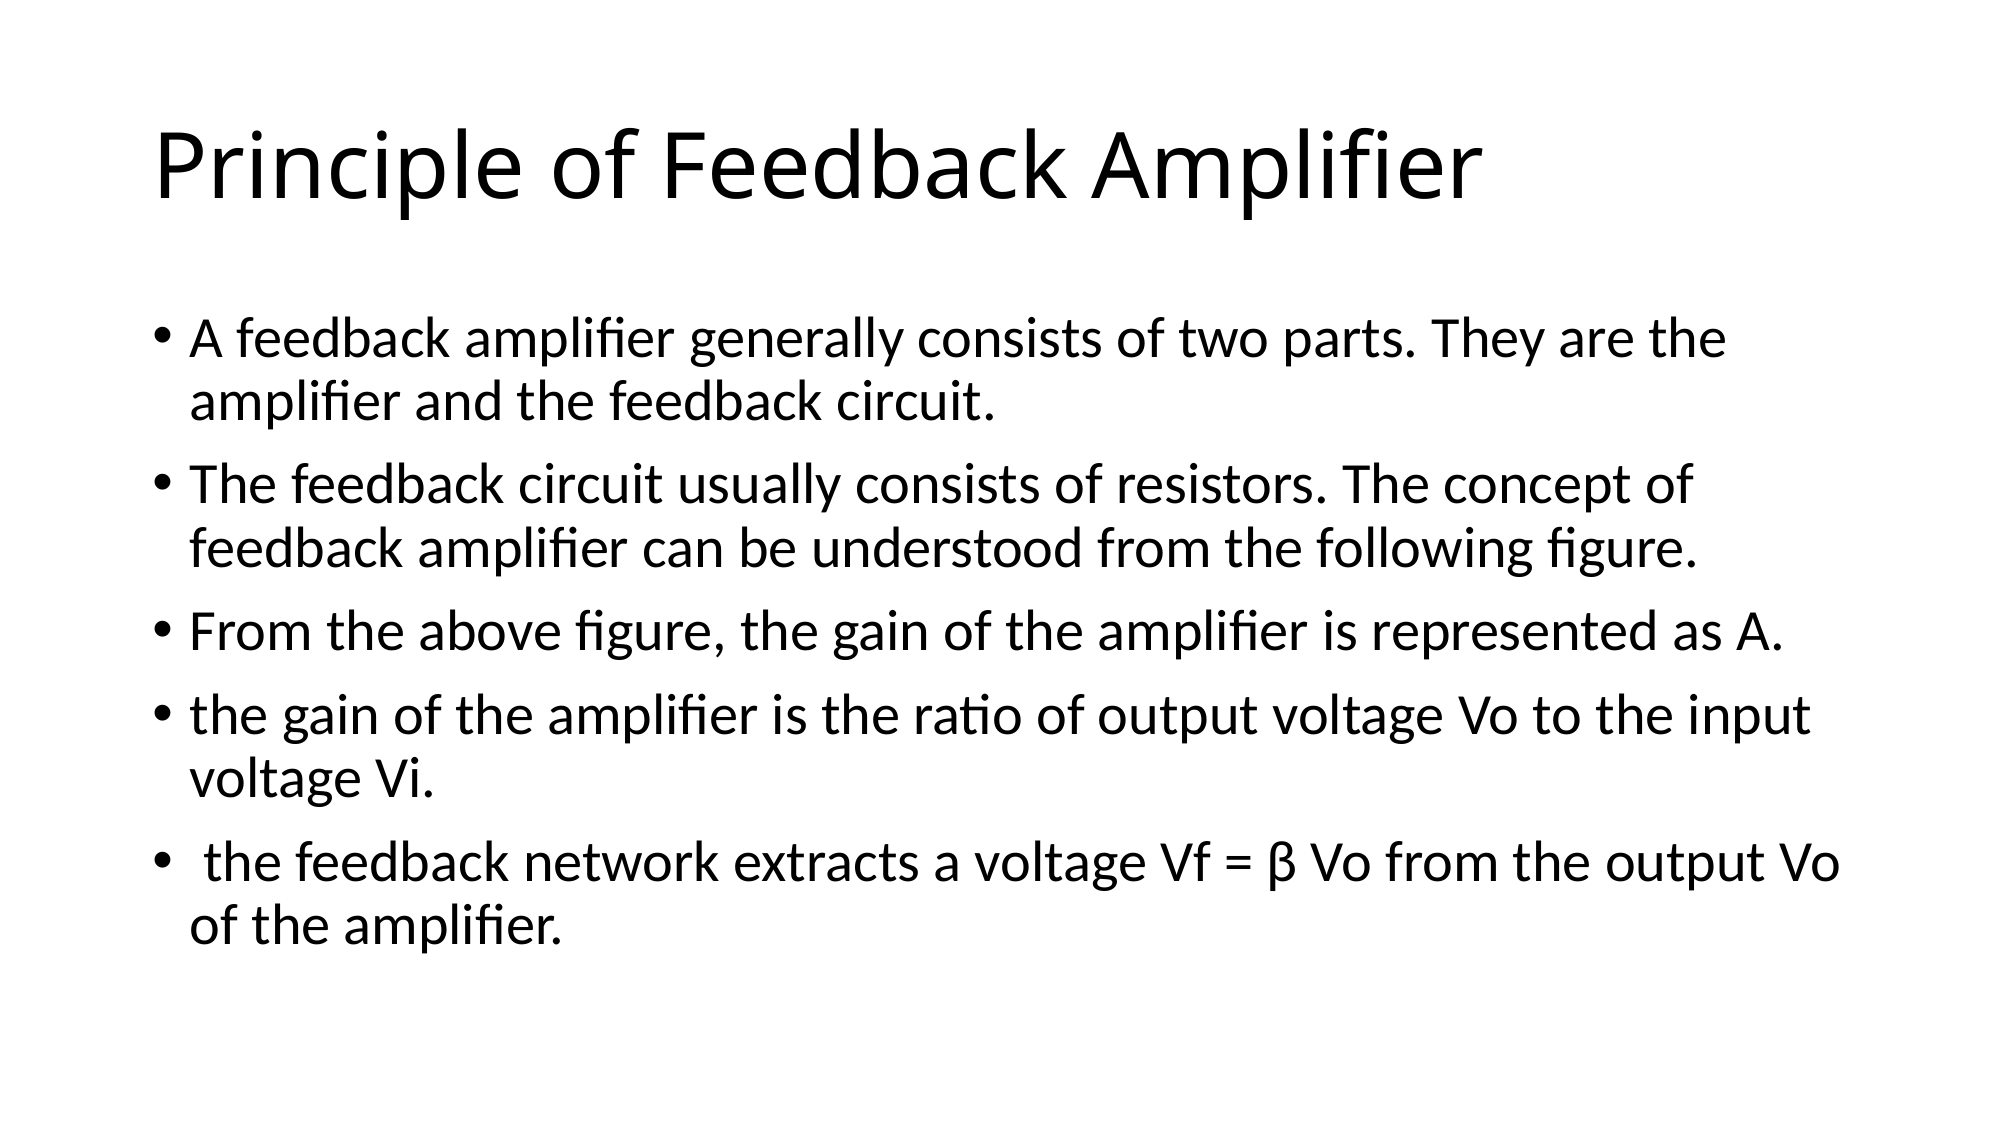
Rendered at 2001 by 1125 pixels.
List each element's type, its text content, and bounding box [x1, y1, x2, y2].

title Principle of Feedback Amplifier [137, 59, 1863, 278]
list A feedback amplifier generally consists of two parts. They are the amplifier and the feedback circuit. The feedback circuit usually consists of resistors. The concept of feedback amplifier can be understood from the following figure. From the above figure, the gain of the amplifier is represented as A. the gain of the amplifier is the ratio of output voltage Vo to the input voltage Vi. the feedback network extracts a voltage Vf = β Vo from the output Vo of the amplifier. [137, 299, 1863, 1014]
